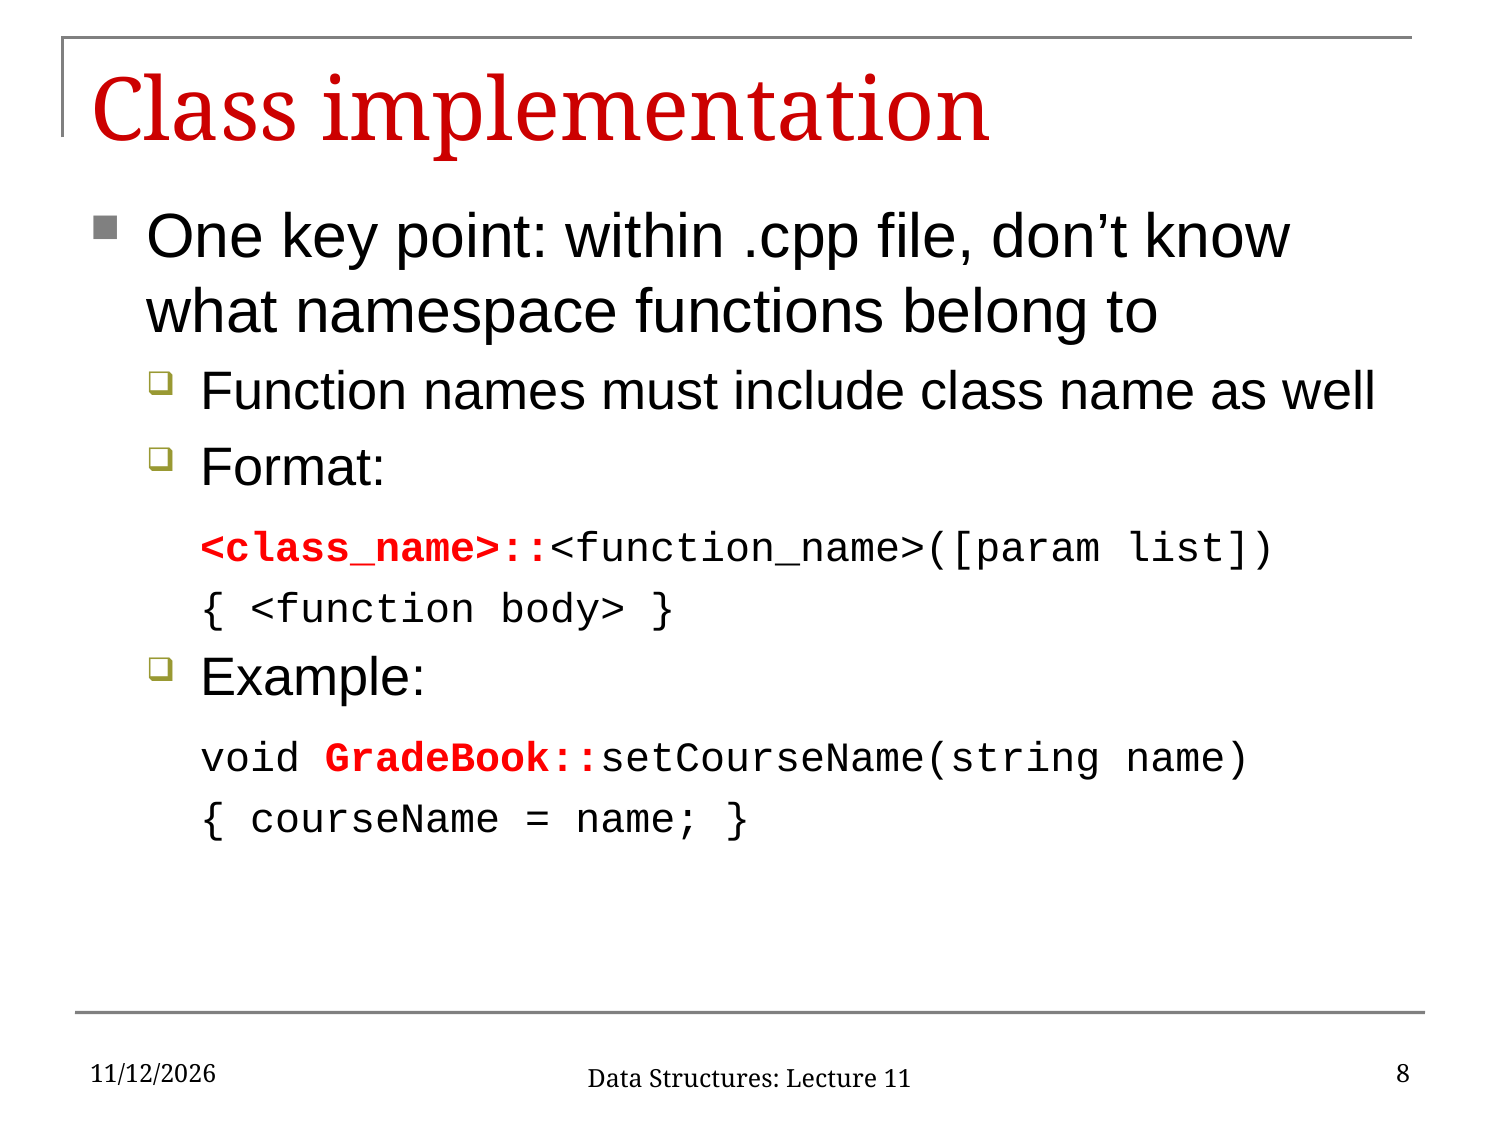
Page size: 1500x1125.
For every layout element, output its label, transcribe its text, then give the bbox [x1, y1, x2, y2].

slide_number 8 [1074, 1023, 1426, 1100]
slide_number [74, 1023, 426, 1100]
footer Data Structures: Lecture 11 [512, 1024, 988, 1101]
list One key point: within .cpp file, don’t know what namespace functions belong to Function names must include class name as well Format: <class_name>::<function_name>([param list]) { <function body> } Example: void GradeBook::setCourseName(string name) { courseName = name; } [75, 187, 1425, 1006]
title Class implementation [75, 45, 1425, 163]
